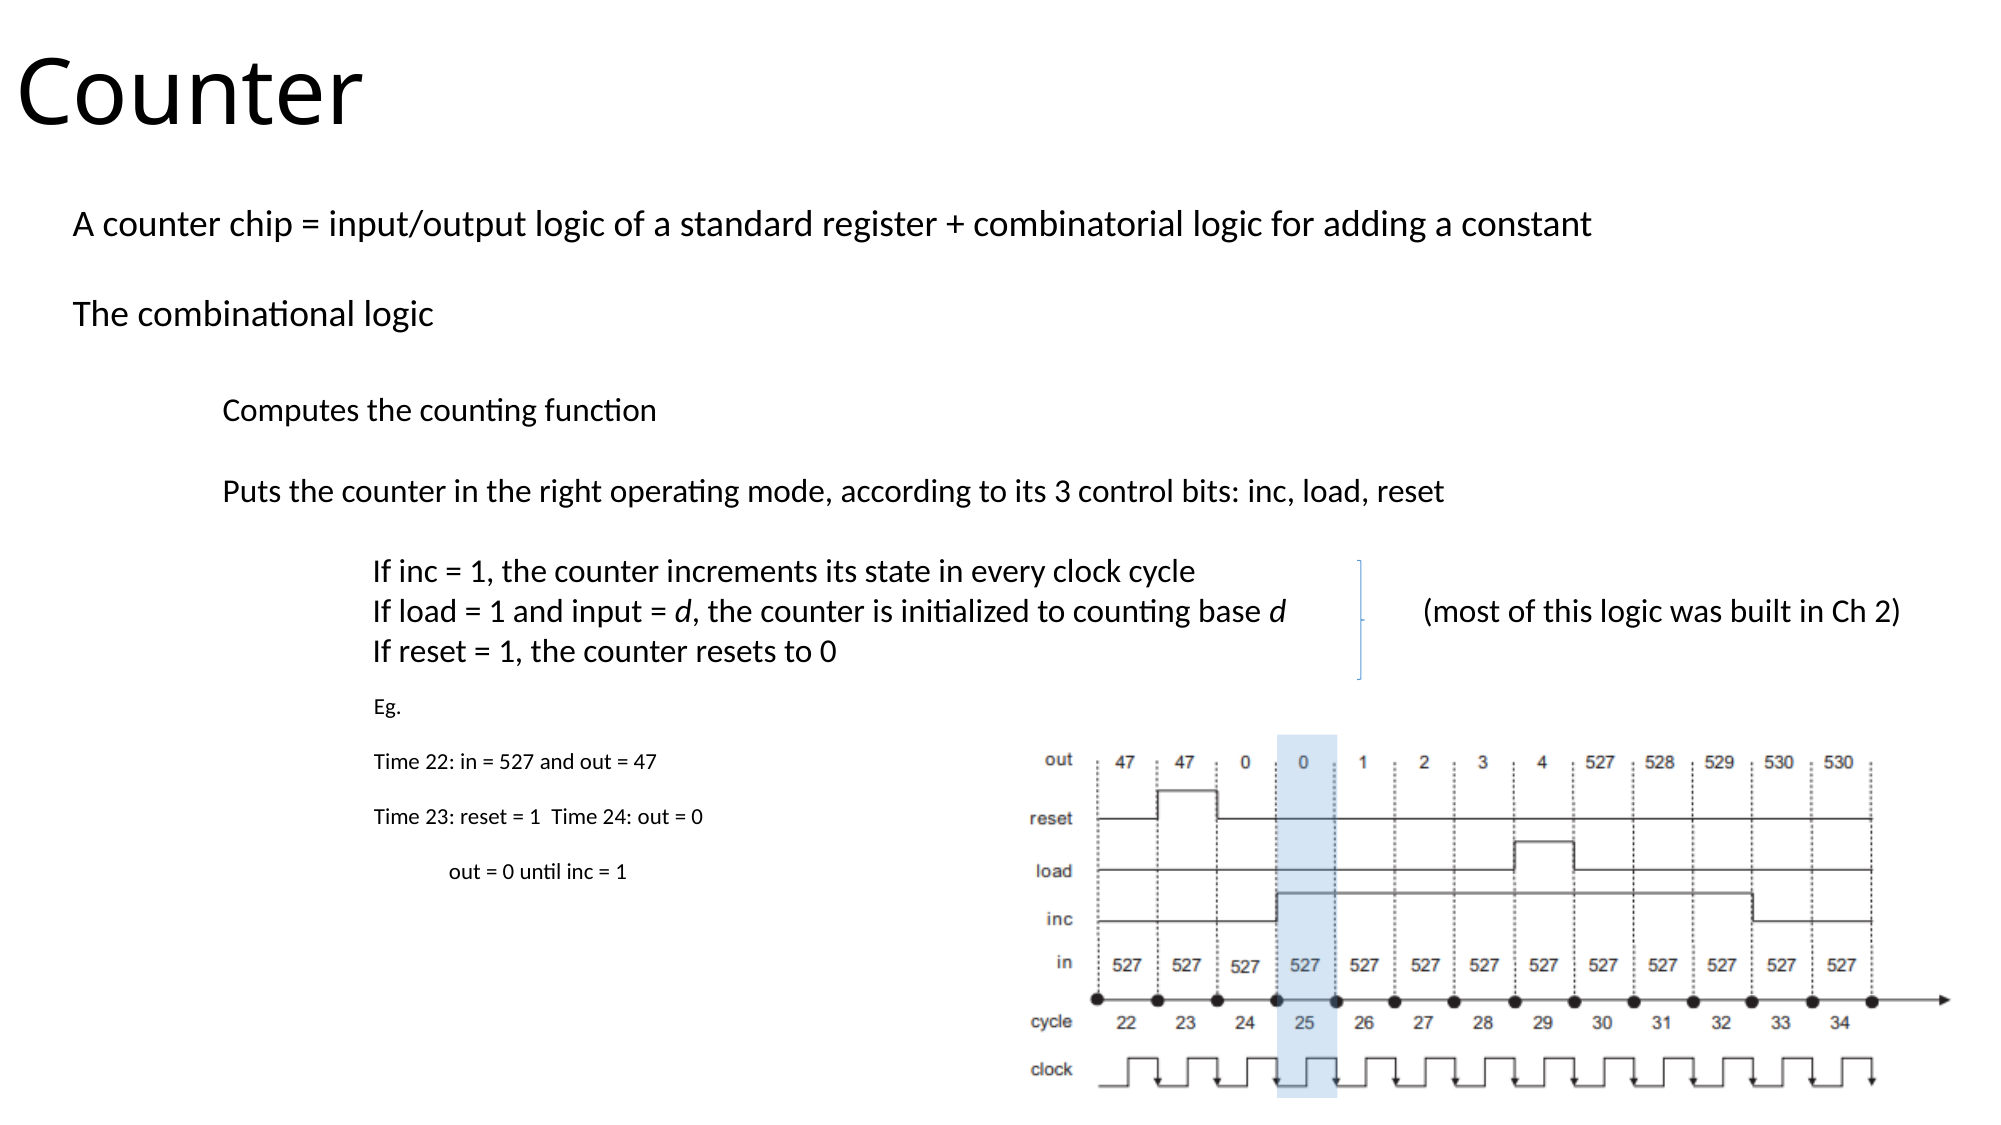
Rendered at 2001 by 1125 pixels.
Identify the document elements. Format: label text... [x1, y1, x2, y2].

text_box A counter chip = input/output logic of a standard register + combinatorial logic for adding a constant The combinational logic Computes the counting function Puts the counter in the right operating mode, according to its 3 control bits: inc, load, reset If inc = 1, the counter increments its state in every clock cycle If load = 1 and input = d, the counter is initialized to counting base d (most of this logic was built in Ch 2) If reset = 1, the counter resets to 0 [57, 191, 2000, 677]
picture [1020, 740, 1981, 1097]
text_box [1276, 733, 1338, 740]
title Counter [0, 0, 2000, 204]
text_box [1356, 559, 1365, 681]
